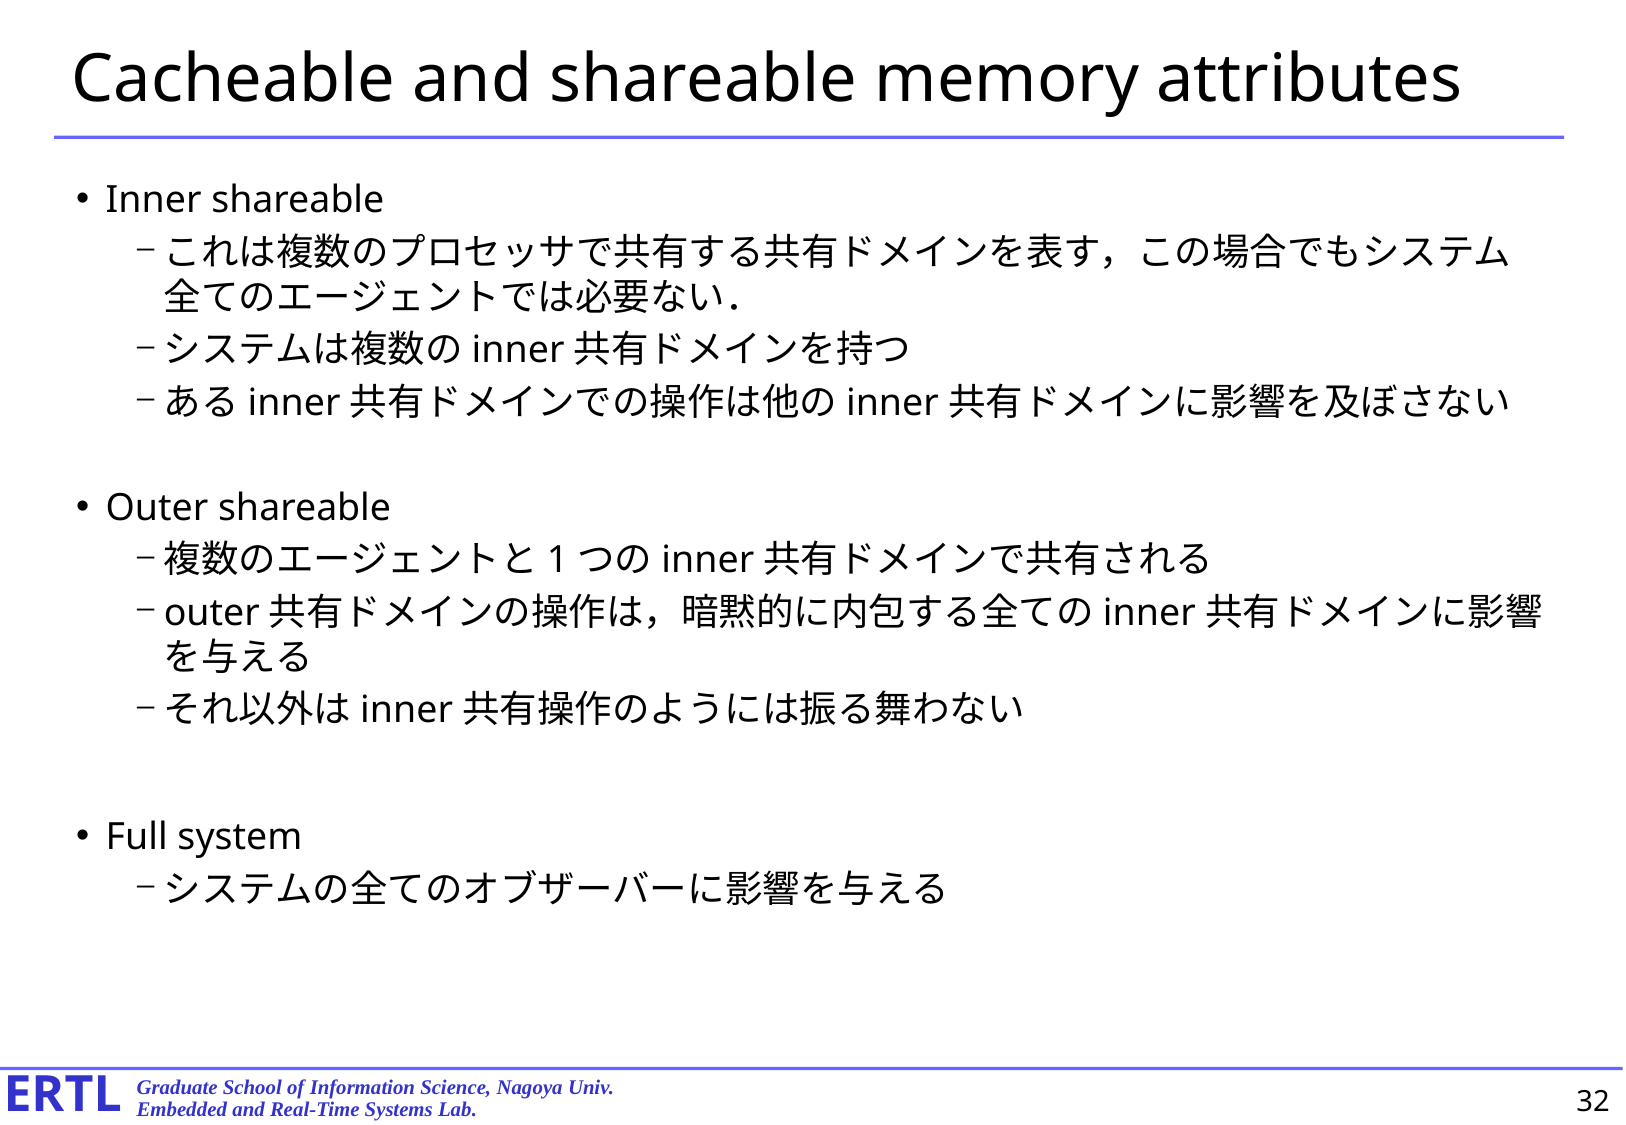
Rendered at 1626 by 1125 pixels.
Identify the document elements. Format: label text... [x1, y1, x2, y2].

title Cacheable and shareable memory attributes [56, 37, 1560, 113]
slide_number 32 [1286, 1074, 1625, 1125]
list Inner shareable これは複数のプロセッサで共有する共有ドメインを表す，この場合でもシステム全てのエージェントでは必要ない． システムは複数のinner共有ドメインを持つ あるinner共有ドメインでの操作は他のinner共有ドメインに影響を及ぼさない Outer shareable 複数のエージェントと1つのinner共有ドメインで共有される outer共有ドメインの操作は，暗黙的に内包する全てのinner共有ドメインに影響を与える それ以外はinner共有操作のようには振る舞わない Full system システムの全てのオブザーバーに影響を与える [60, 167, 1560, 1039]
